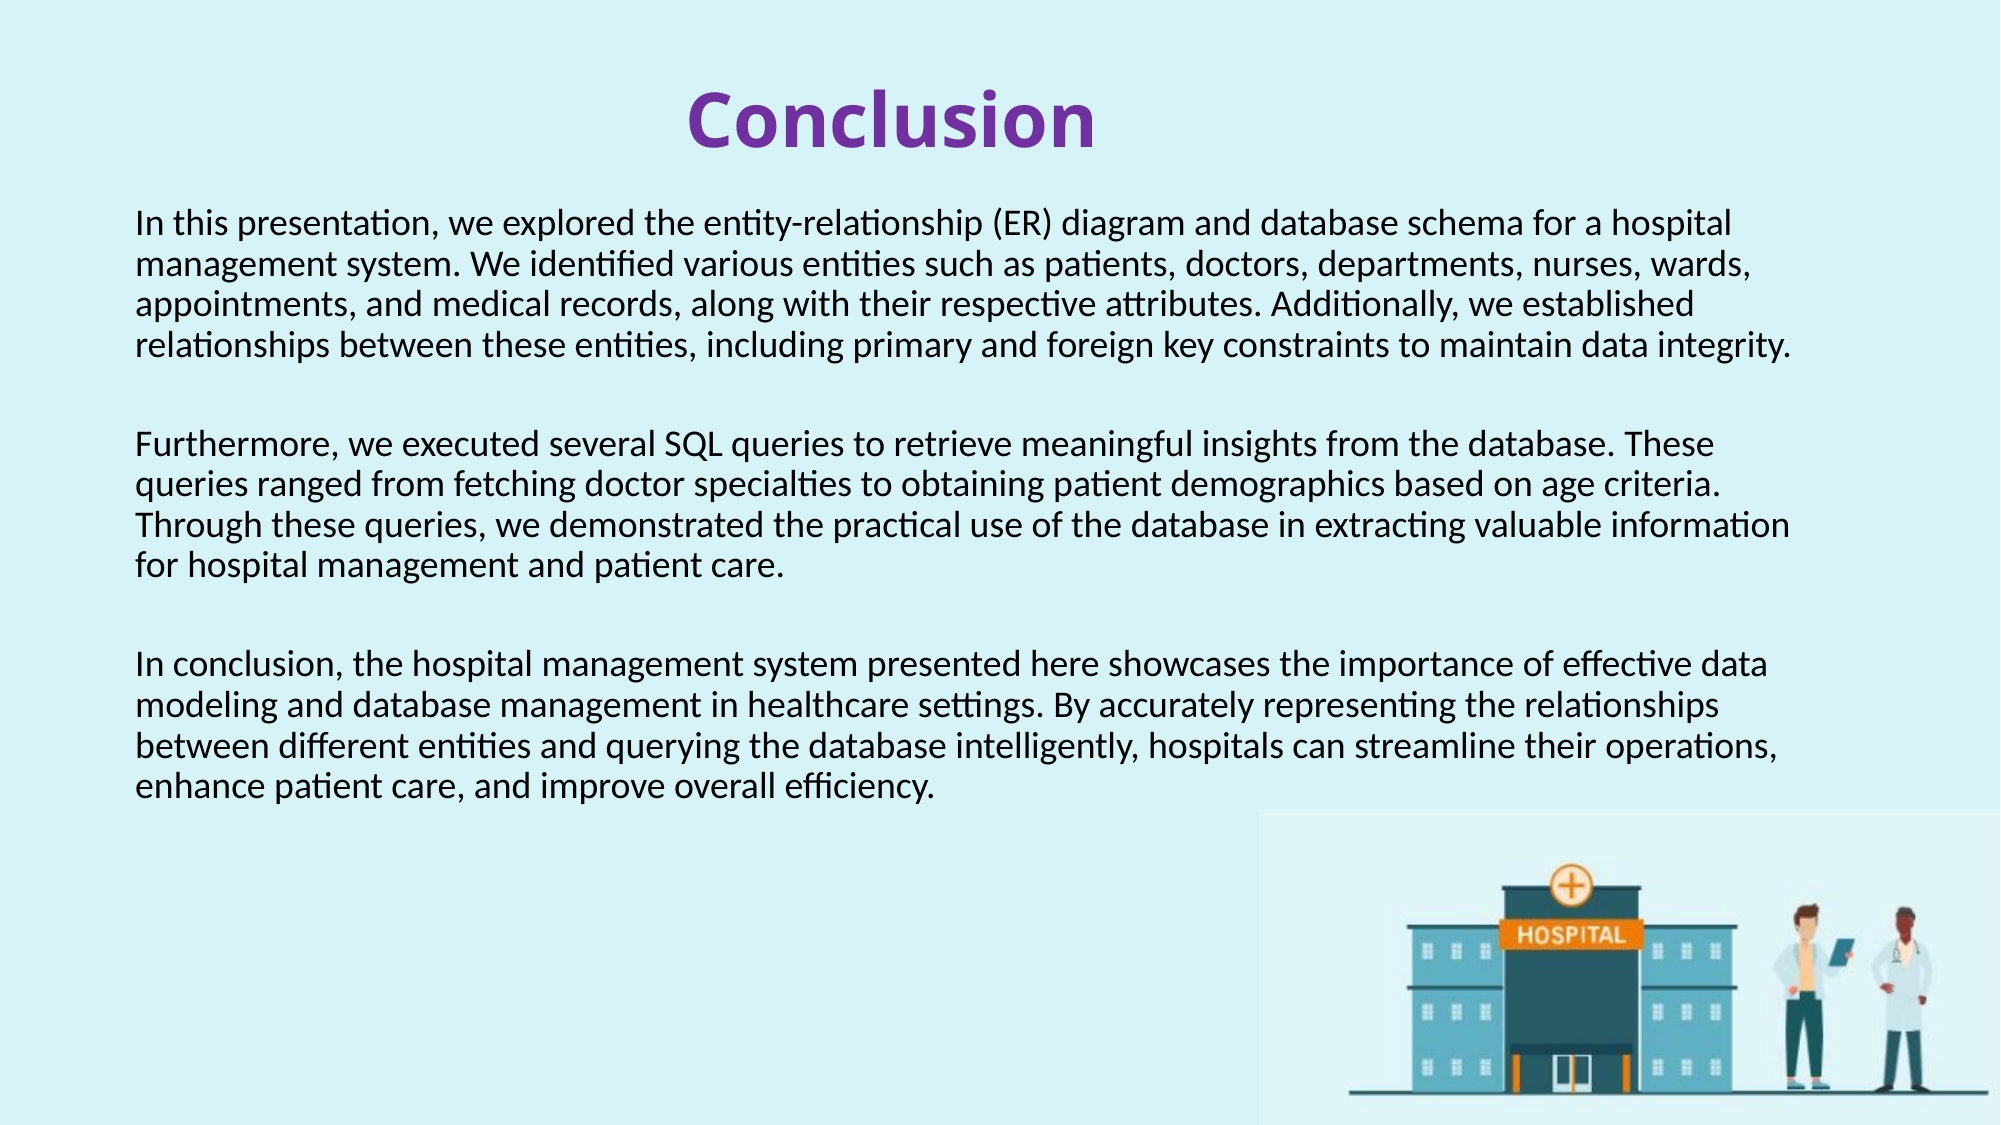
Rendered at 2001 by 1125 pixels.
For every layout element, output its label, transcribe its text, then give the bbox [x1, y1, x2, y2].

list In this presentation, we explored the entity-relationship (ER) diagram and database schema for a hospital management system. We identified various entities such as patients, doctors, departments, nurses, wards, appointments, and medical records, along with their respective attributes. Additionally, we established relationships between these entities, including primary and foreign key constraints to maintain data integrity. Furthermore, we executed several SQL queries to retrieve meaningful insights from the database. These queries ranged from fetching doctor specialties to obtaining patient demographics based on age criteria. Through these queries, we demonstrated the practical use of the database in extracting valuable information for hospital management and patient care. In conclusion, the hospital management system presented here showcases the importance of effective data modeling and database management in healthcare settings. By accurately representing the relationships between different entities and querying the database intelligently, hospitals can streamline their operations, enhance patient care, and improve overall efficiency. [120, 120, 1846, 835]
picture [1259, 809, 2000, 1125]
title Conclusion [28, 75, 1756, 254]
